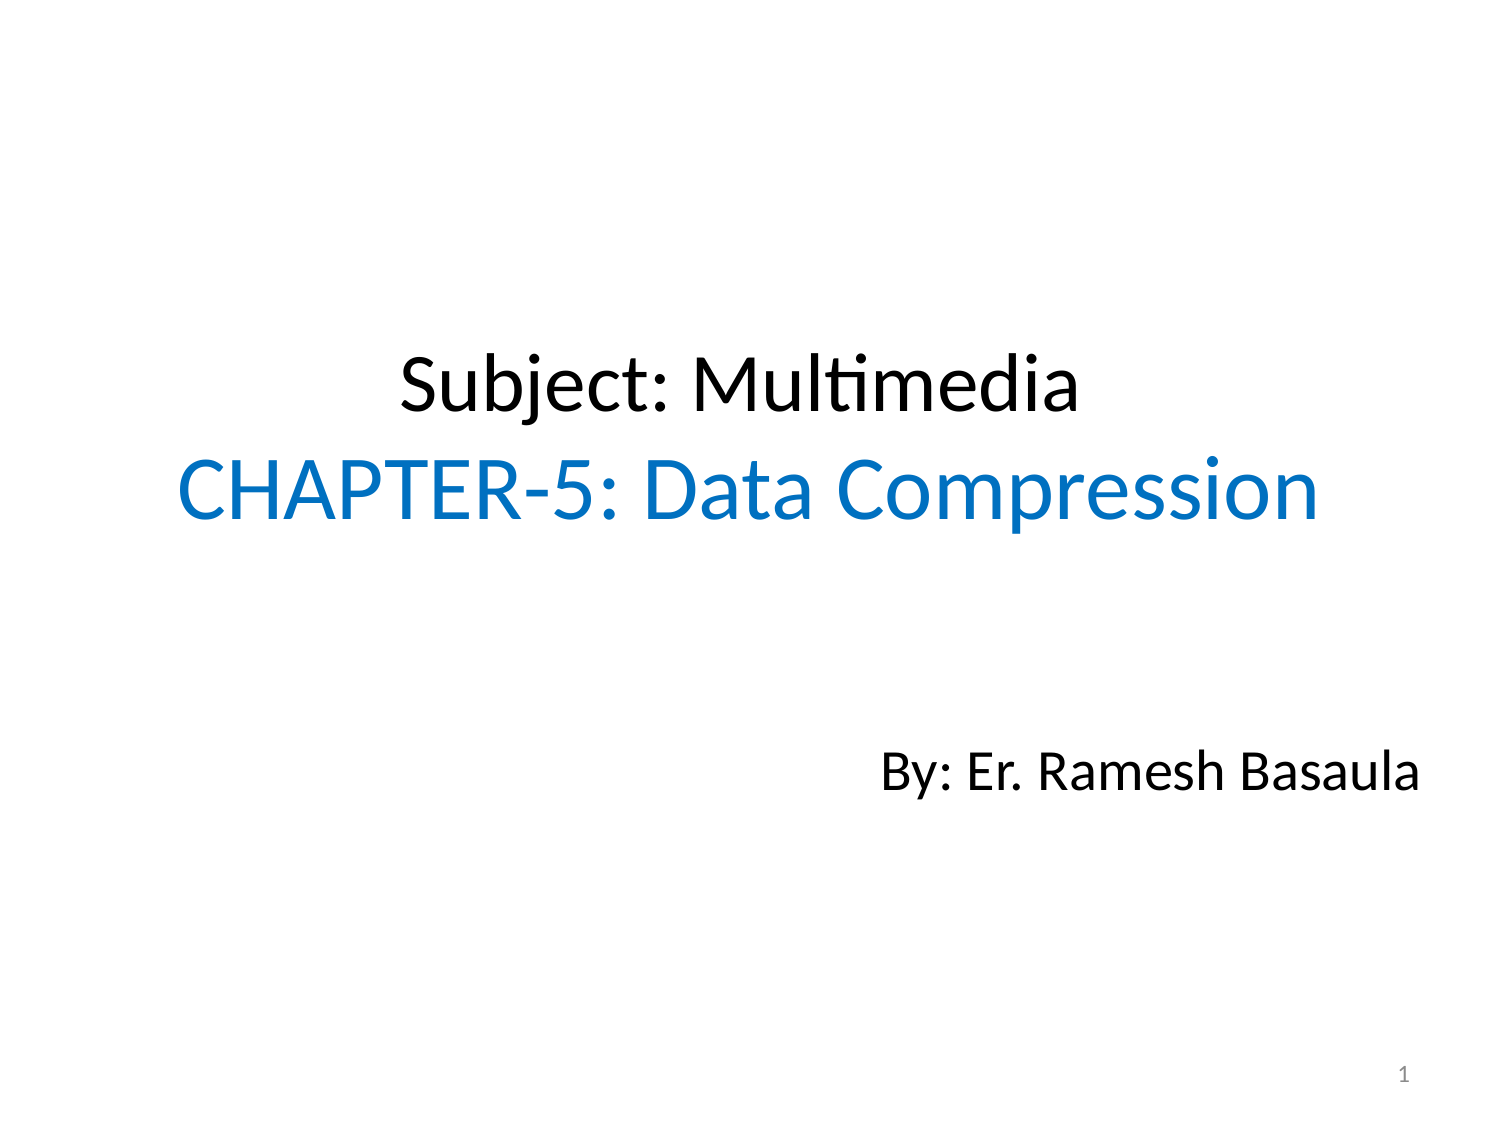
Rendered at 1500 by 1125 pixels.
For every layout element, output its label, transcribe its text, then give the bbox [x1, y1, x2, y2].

slide_number 1 [1074, 1042, 1425, 1103]
title Subject: Multimedia CHAPTER-5: Data Compression [112, 275, 1388, 591]
subtitle By: Er. Ramesh Basaula [225, 725, 1450, 1013]
